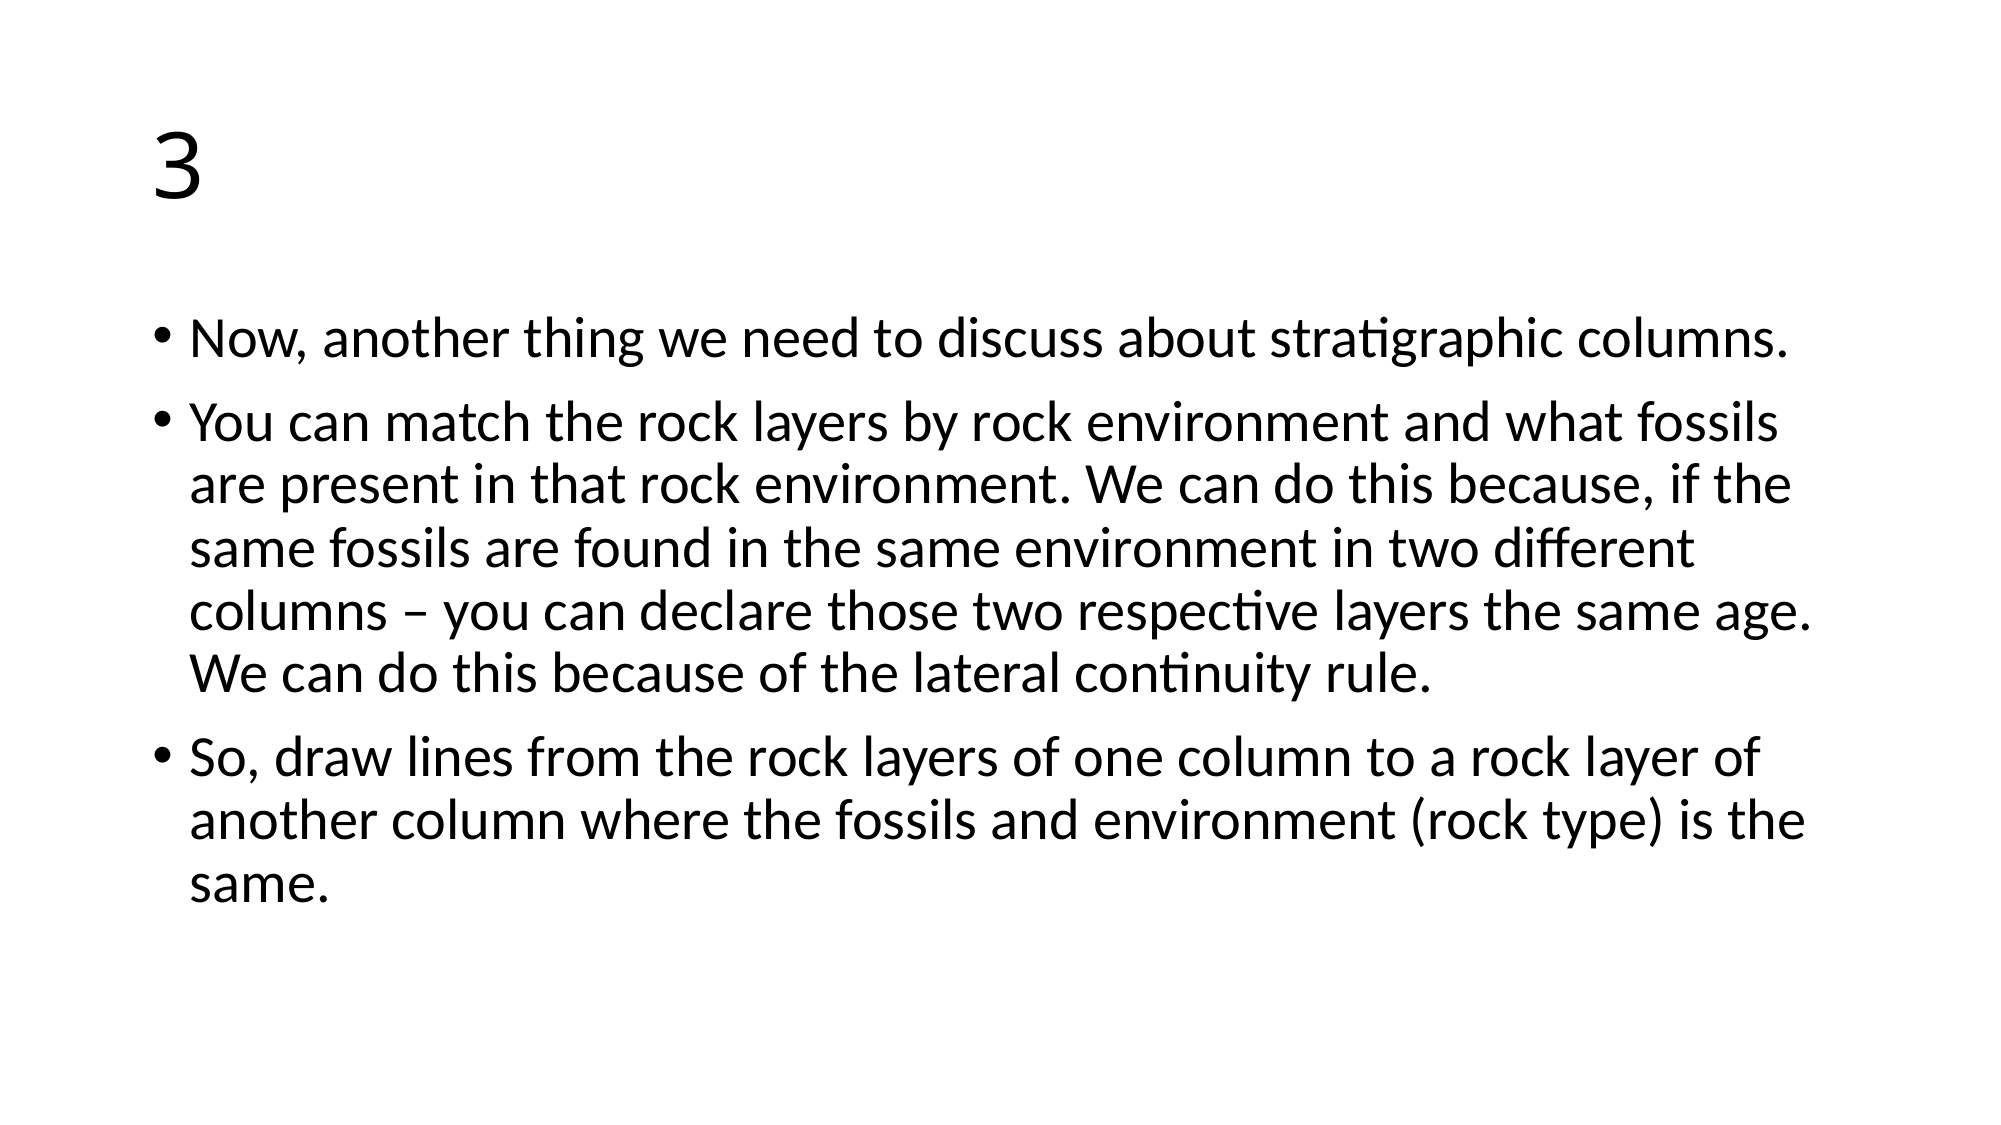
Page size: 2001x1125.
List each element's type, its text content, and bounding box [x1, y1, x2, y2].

list Now, another thing we need to discuss about stratigraphic columns. You can match the rock layers by rock environment and what fossils are present in that rock environment. We can do this because, if the same fossils are found in the same environment in two different columns – you can declare those two respective layers the same age. We can do this because of the lateral continuity rule. So, draw lines from the rock layers of one column to a rock layer of another column where the fossils and environment (rock type) is the same. [137, 299, 1863, 1014]
title 3 [137, 59, 1863, 278]
